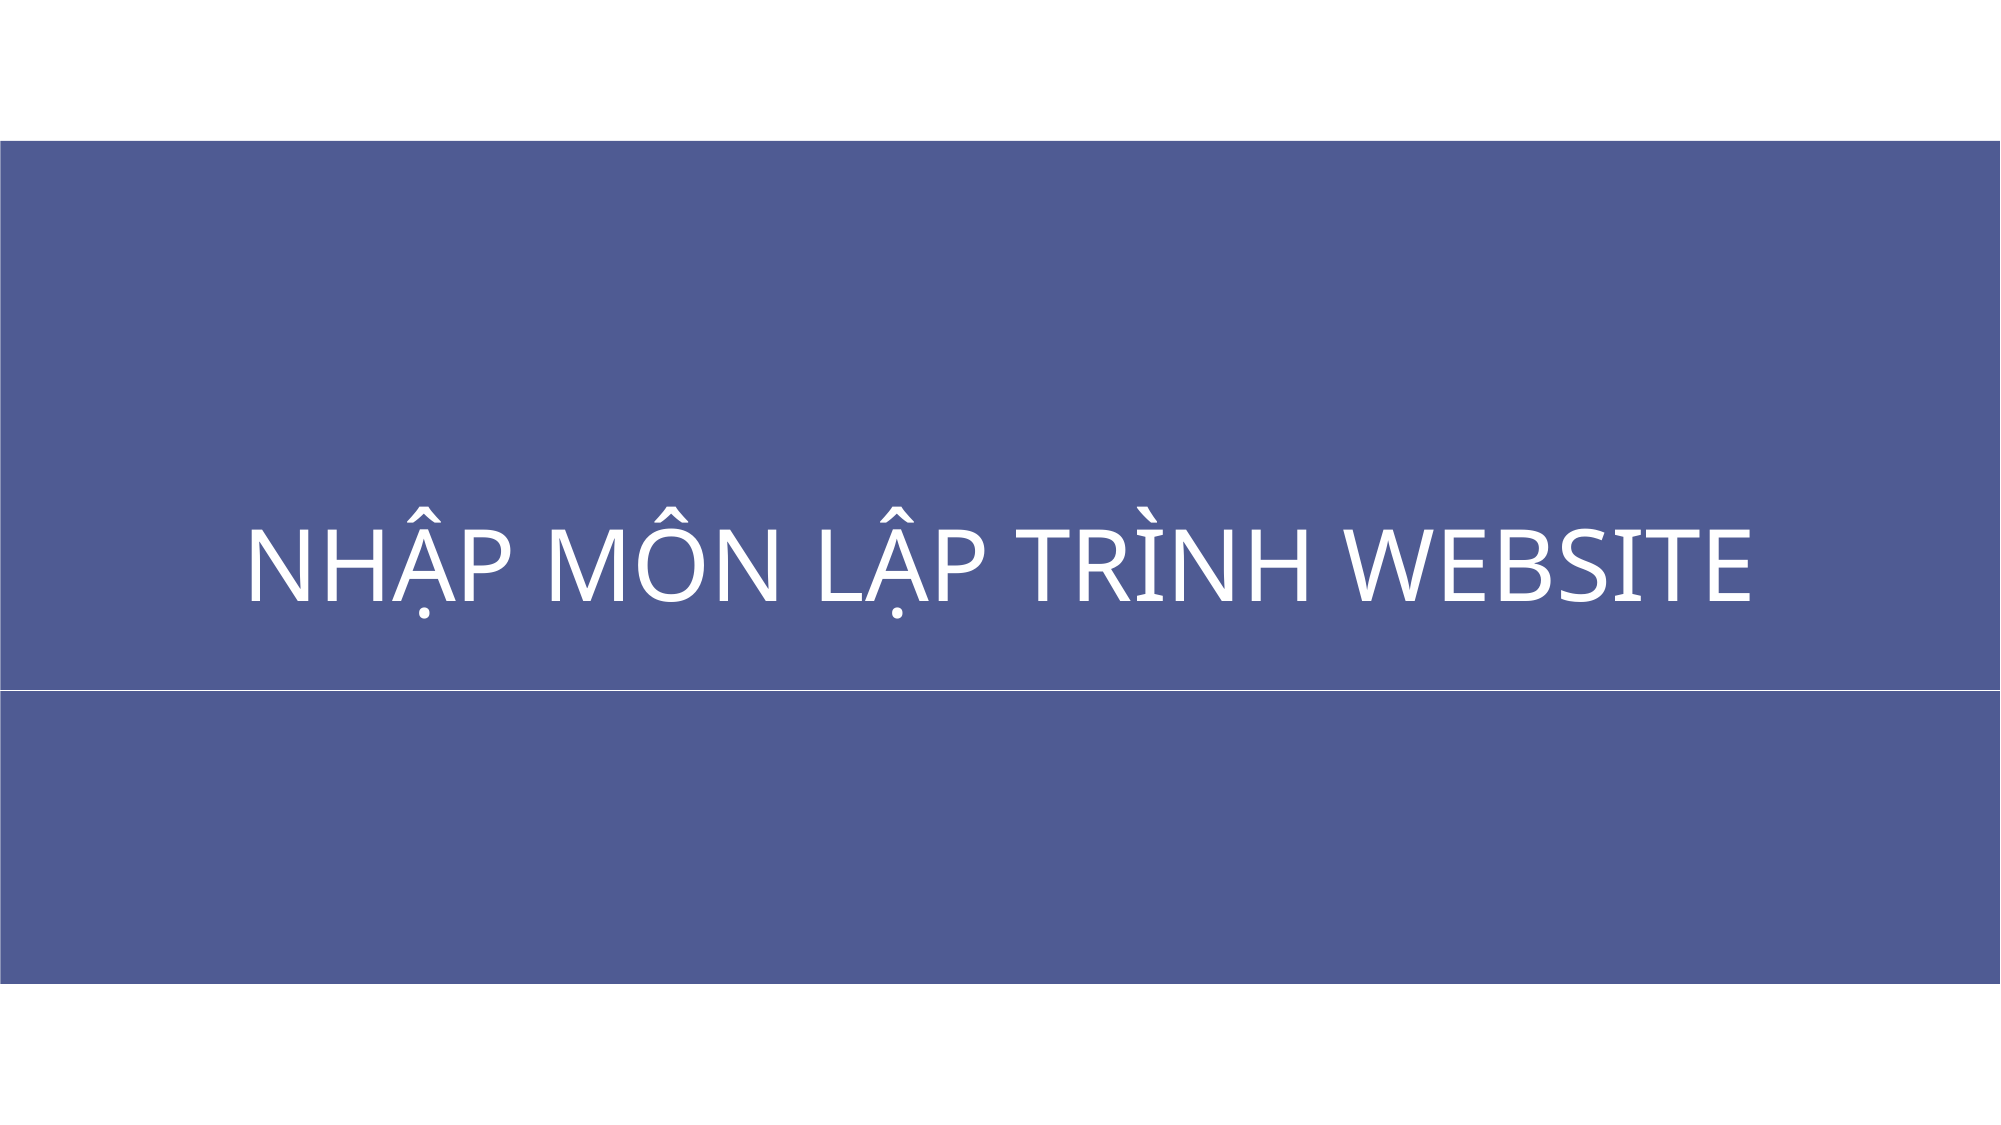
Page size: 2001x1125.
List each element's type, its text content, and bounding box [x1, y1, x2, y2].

text_box [0, 140, 2000, 690]
text_box [0, 691, 2000, 985]
text_box NHẬP MÔN LẬP TRÌNH WEBSITE [227, 494, 1773, 629]
